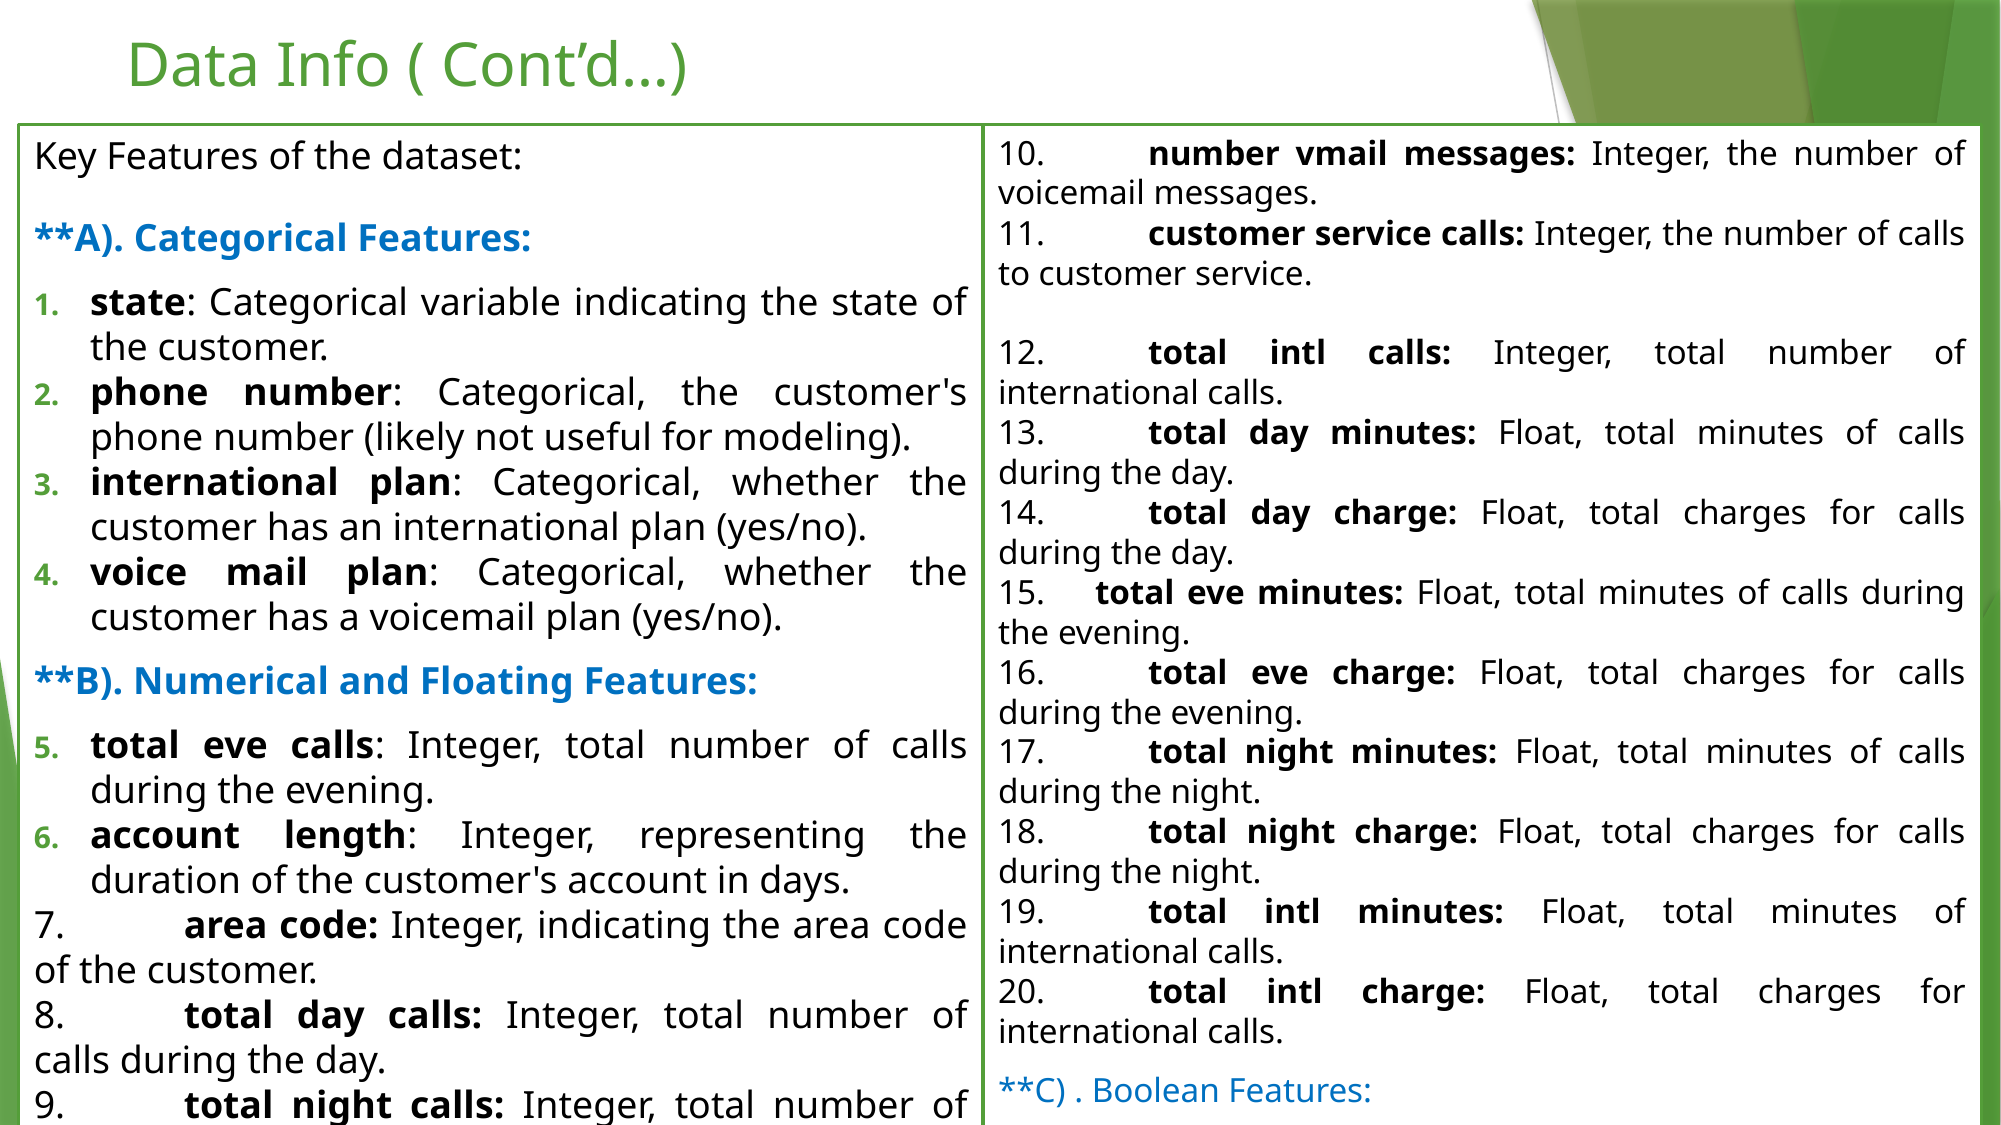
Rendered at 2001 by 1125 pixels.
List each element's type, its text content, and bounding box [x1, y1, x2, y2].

title Data Info ( Cont’d…) [111, 18, 1522, 107]
list Key Features of the dataset: **A). Categorical Features: state: Categorical variable indicating the state of the customer. phone number: Categorical, the customer's phone number (likely not useful for modeling). international plan: Categorical, whether the customer has an international plan (yes/no). voice mail plan: Categorical, whether the customer has a voicemail plan (yes/no). **B). Numerical and Floating Features: total eve calls: Integer, total number of calls during the evening. account length: Integer, representing the duration of the customer's account in days. 7. area code: Integer, indicating the area code of the customer. 8. total day calls: Integer, total number of calls during the day. 9. total night calls: Integer, total number of calls during the night. [17, 123, 982, 1125]
list 10. number vmail messages: Integer, the number of voicemail messages. 11. customer service calls: Integer, the number of calls to customer service. 12. total intl calls: Integer, total number of international calls. 13. total day minutes: Float, total minutes of calls during the day. 14. total day charge: Float, total charges for calls during the day. 15. total eve minutes: Float, total minutes of calls during the evening. 16. total eve charge: Float, total charges for calls during the evening. 17. total night minutes: Float, total minutes of calls during the night. 18. total night charge: Float, total charges for calls during the night. 19. total intl minutes: Float, total minutes of international calls. 20. total intl charge: Float, total charges for international calls. **C) . Boolean Features: churn: Boolean, the target variable indicating whether the customer has churned (True) or not (False). [982, 123, 1983, 1125]
